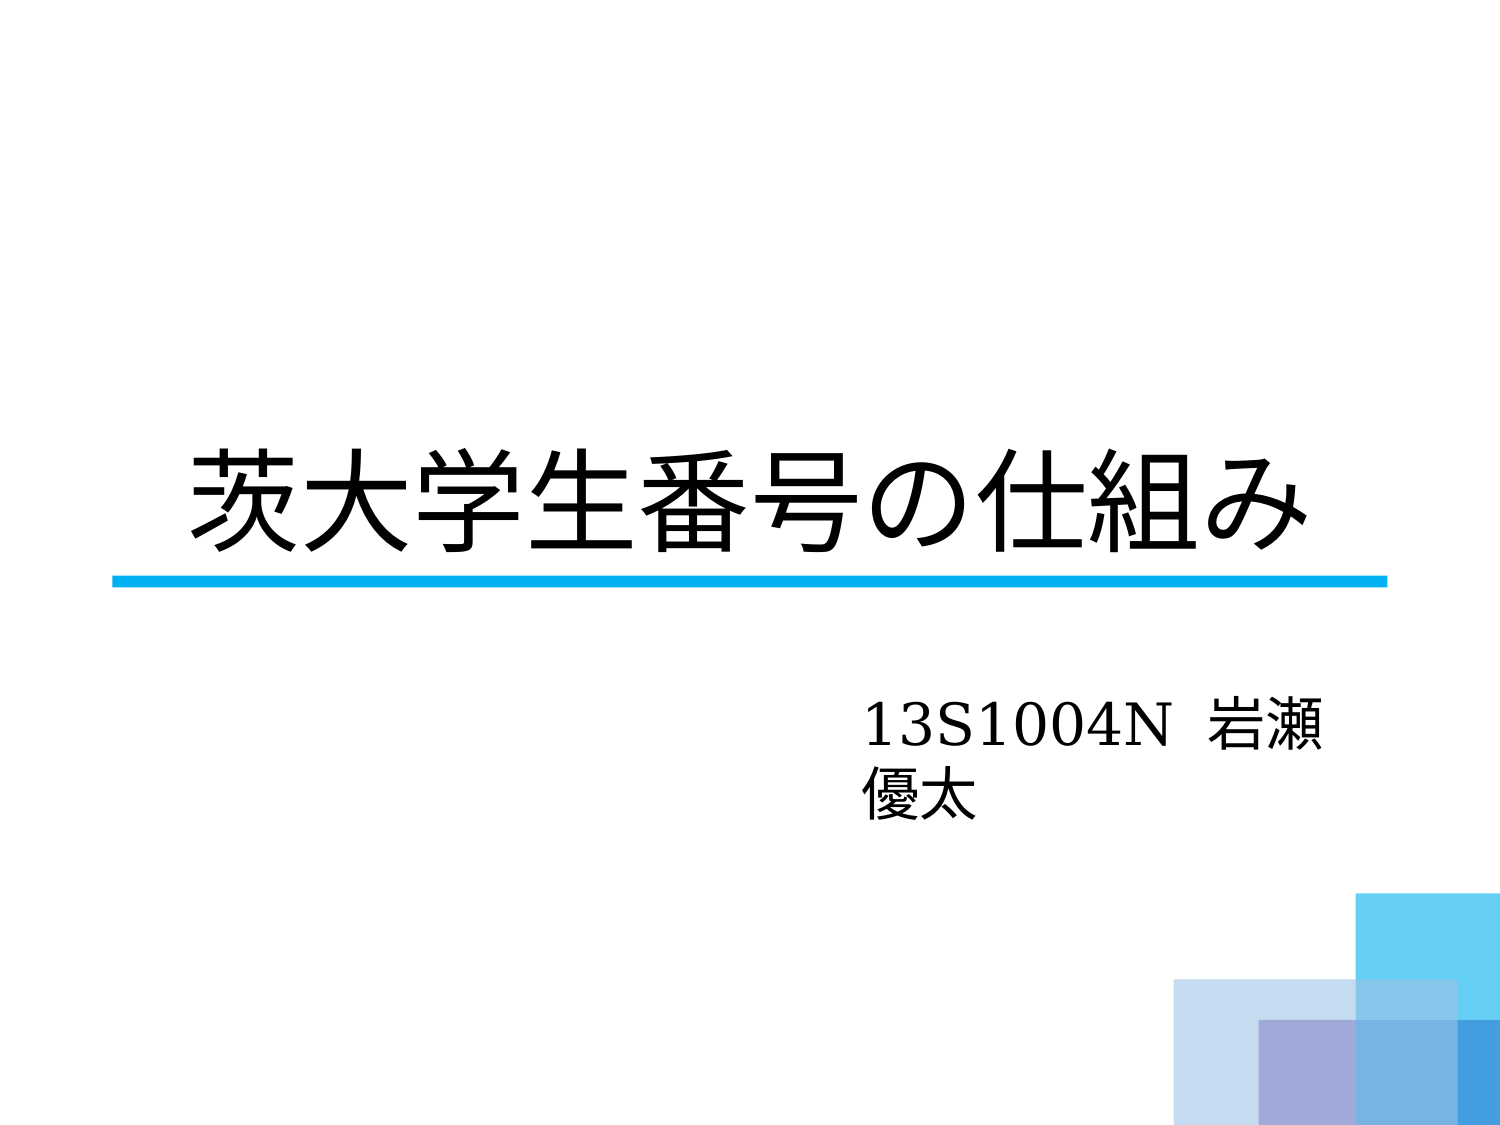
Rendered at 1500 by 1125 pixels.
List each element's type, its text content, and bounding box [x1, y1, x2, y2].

title 茨大学生番号の仕組み [112, 184, 1388, 576]
text_box 13S1004N 岩瀬優太 [846, 679, 1388, 835]
